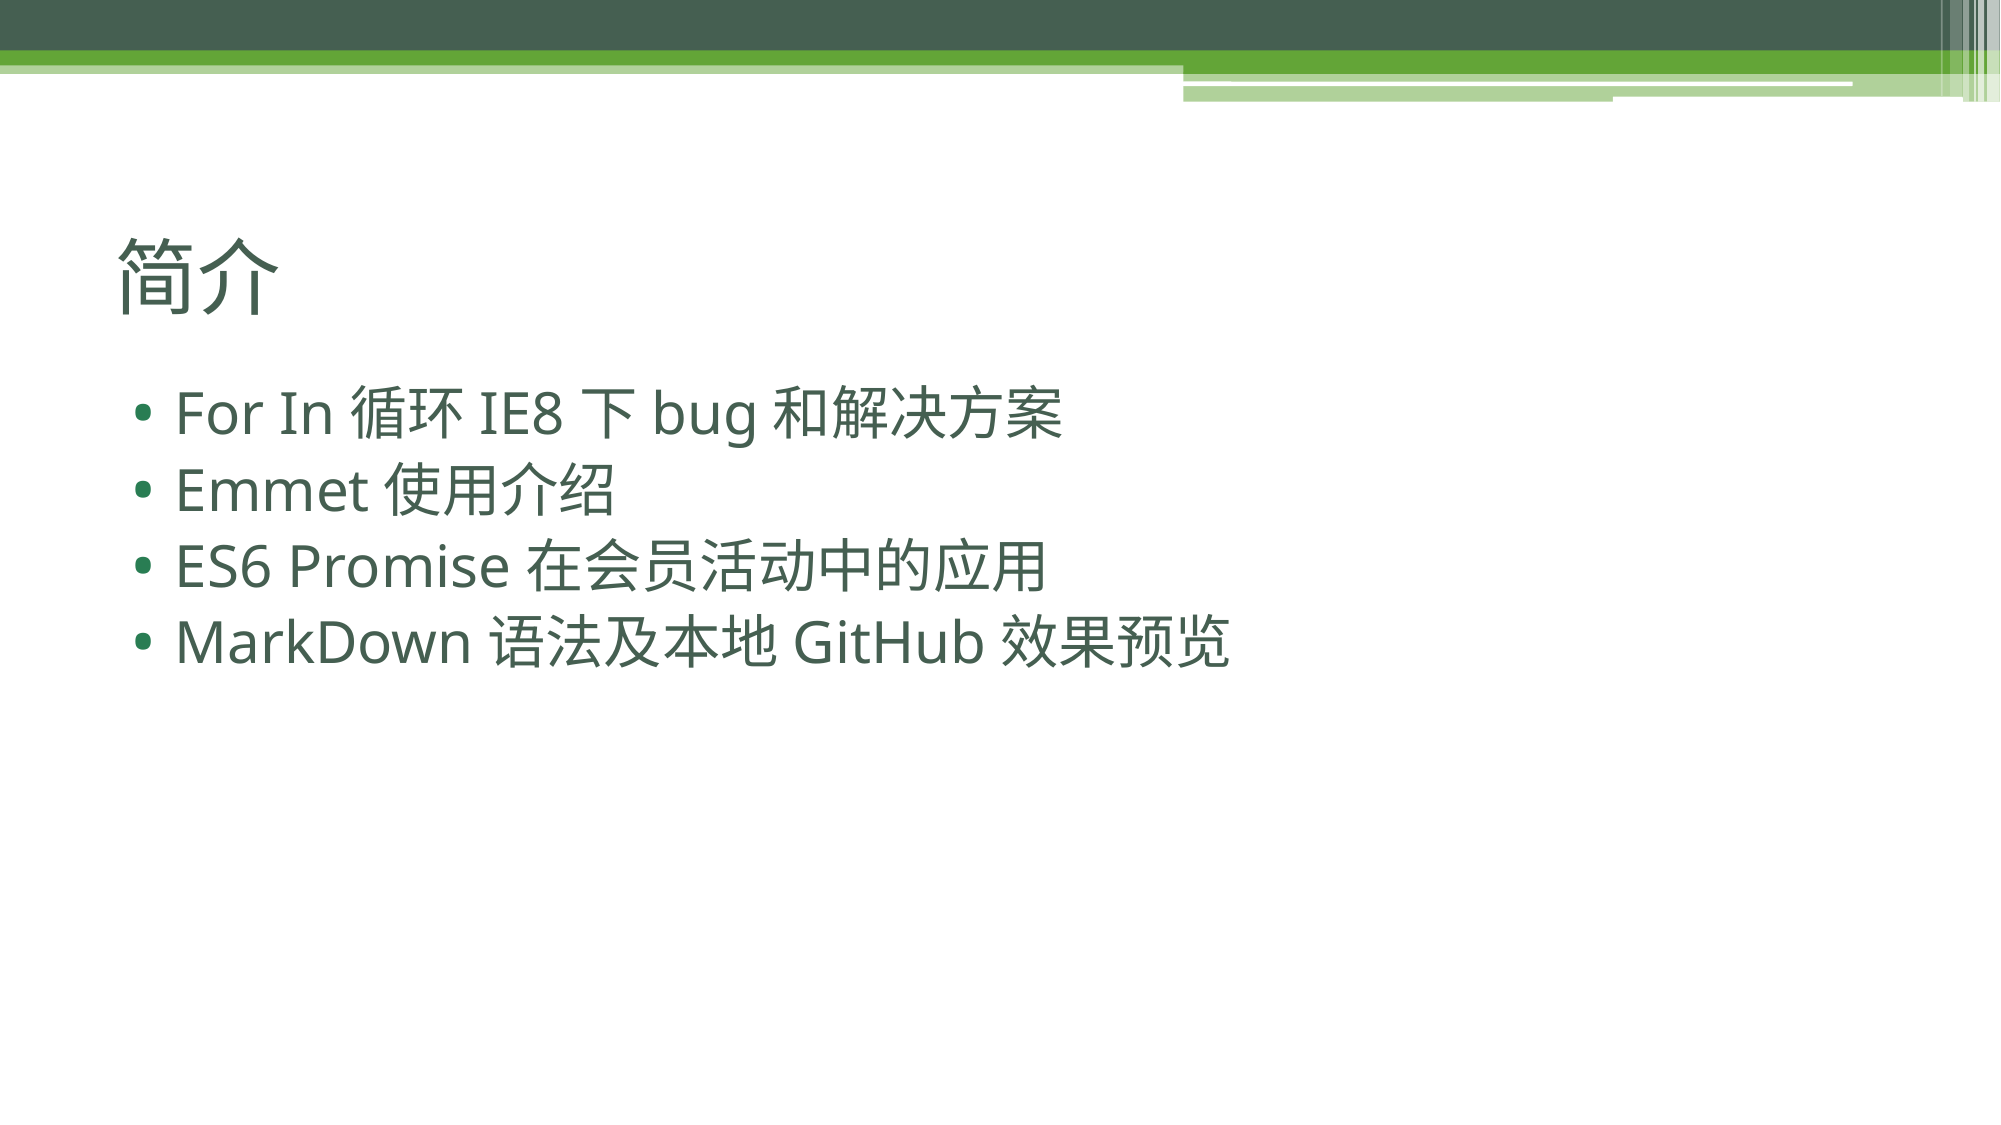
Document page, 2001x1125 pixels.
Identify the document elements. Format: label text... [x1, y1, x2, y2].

list For In循环IE8下bug和解决方案 Emmet使用介绍 ES6 Promise在会员活动中的应用 MarkDown语法及本地GitHub效果预览 [99, 368, 1900, 1079]
title 简介 [99, 187, 1900, 363]
